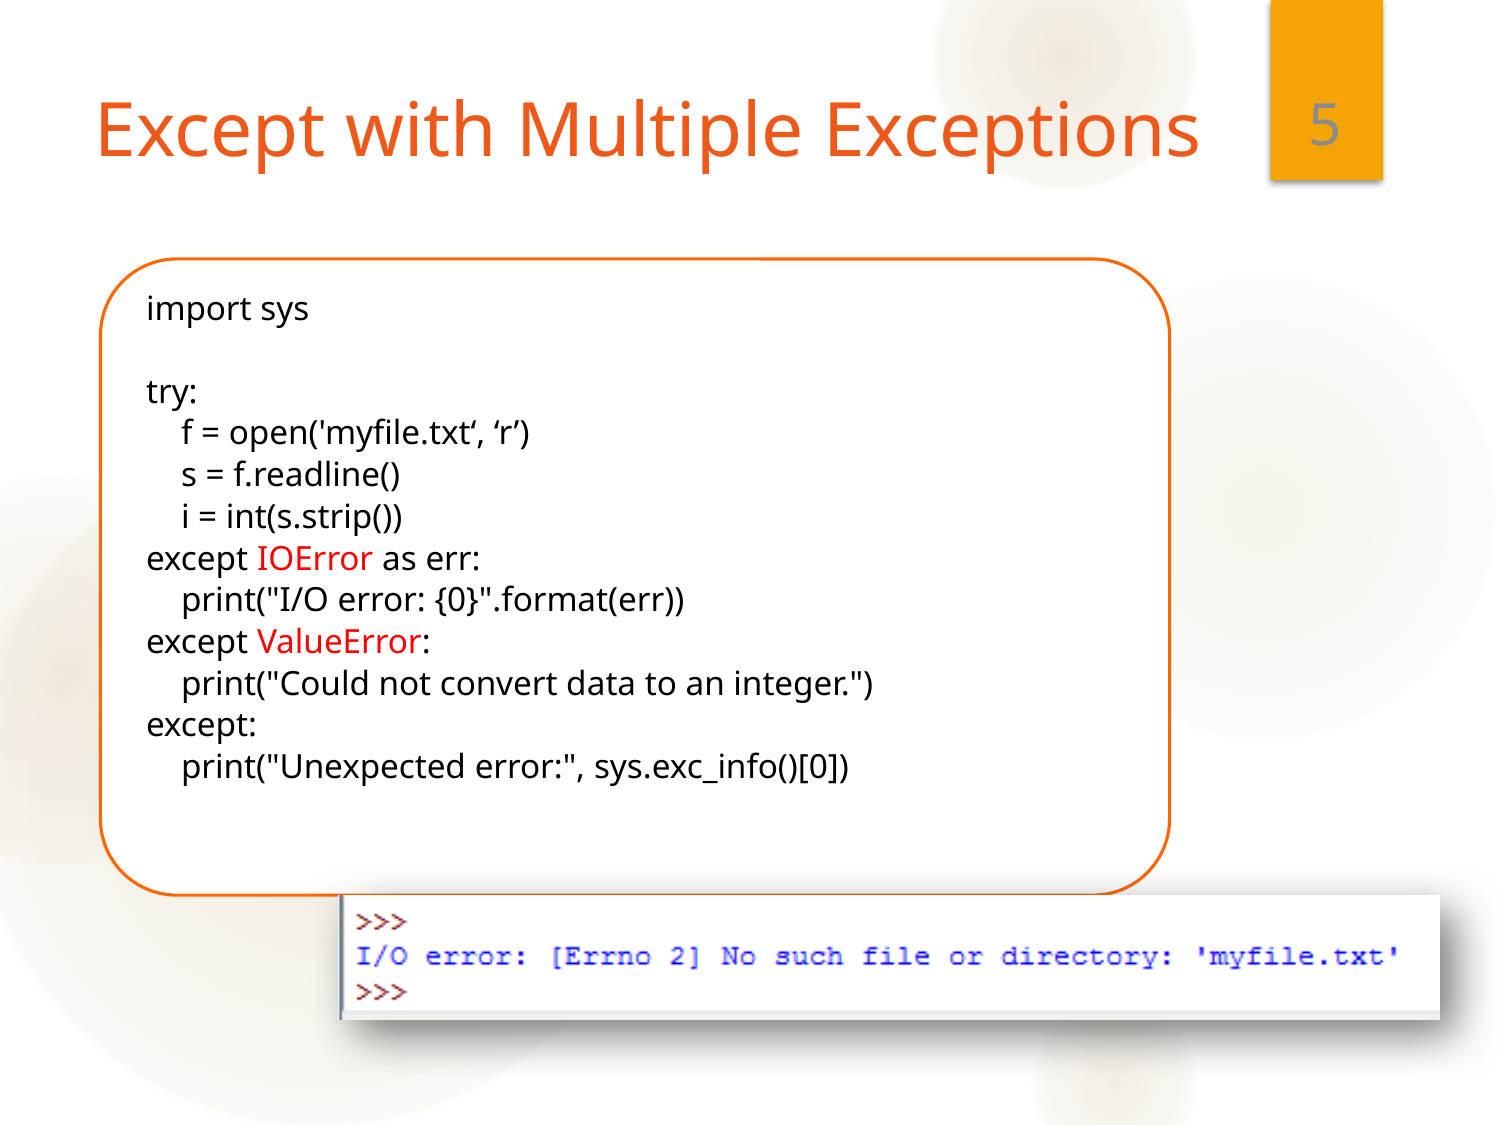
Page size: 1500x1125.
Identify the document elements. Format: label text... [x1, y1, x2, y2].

text_box [100, 258, 1168, 896]
text_box import sys try: f = open('myfile.txt‘, ‘r’) s = f.readline() i = int(s.strip()) except IOError as err: print("I/O error: {0}".format(err)) except ValueError: print("Could not convert data to an integer.") except: print("Unexpected error:", sys.exc_info()[0]) [131, 277, 1197, 835]
title Except with Multiple Exceptions [79, 74, 1369, 304]
slide_number 5 [1273, 48, 1378, 175]
picture [338, 894, 1440, 1020]
